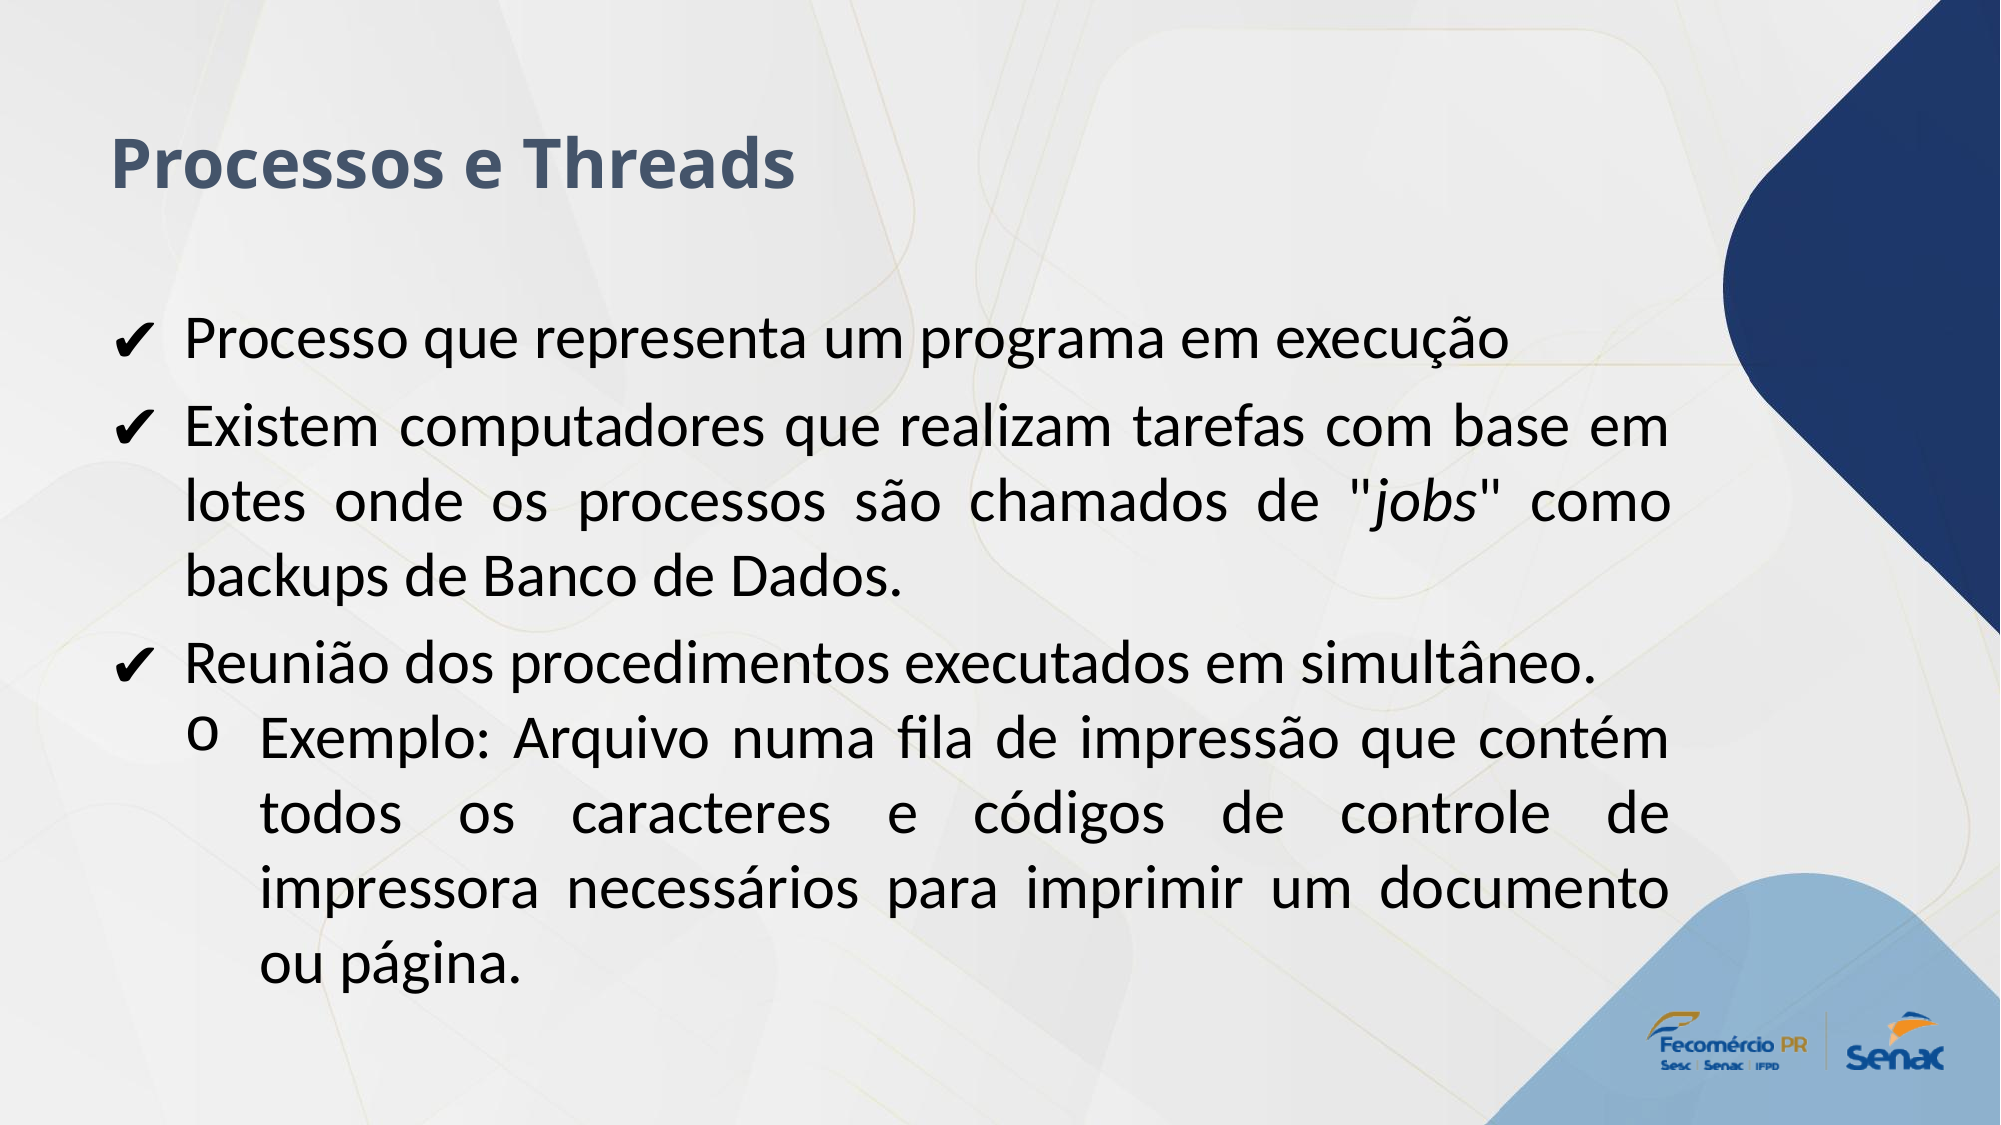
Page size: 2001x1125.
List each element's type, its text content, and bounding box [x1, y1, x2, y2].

text_box Processo que representa um programa em execução Existem computadores que realizam tarefas com base em lotes onde os processos são chamados de "jobs" como backups de Banco de Dados. Reunião dos procedimentos executados em simultâneo. Exemplo: Arquivo numa fila de impressão que contém todos os caracteres e códigos de controle de impressora necessários para imprimir um documento ou página. [94, 289, 1688, 1011]
picture [0, 0, 2000, 1125]
text_box Processos e Threads [94, 34, 1586, 243]
